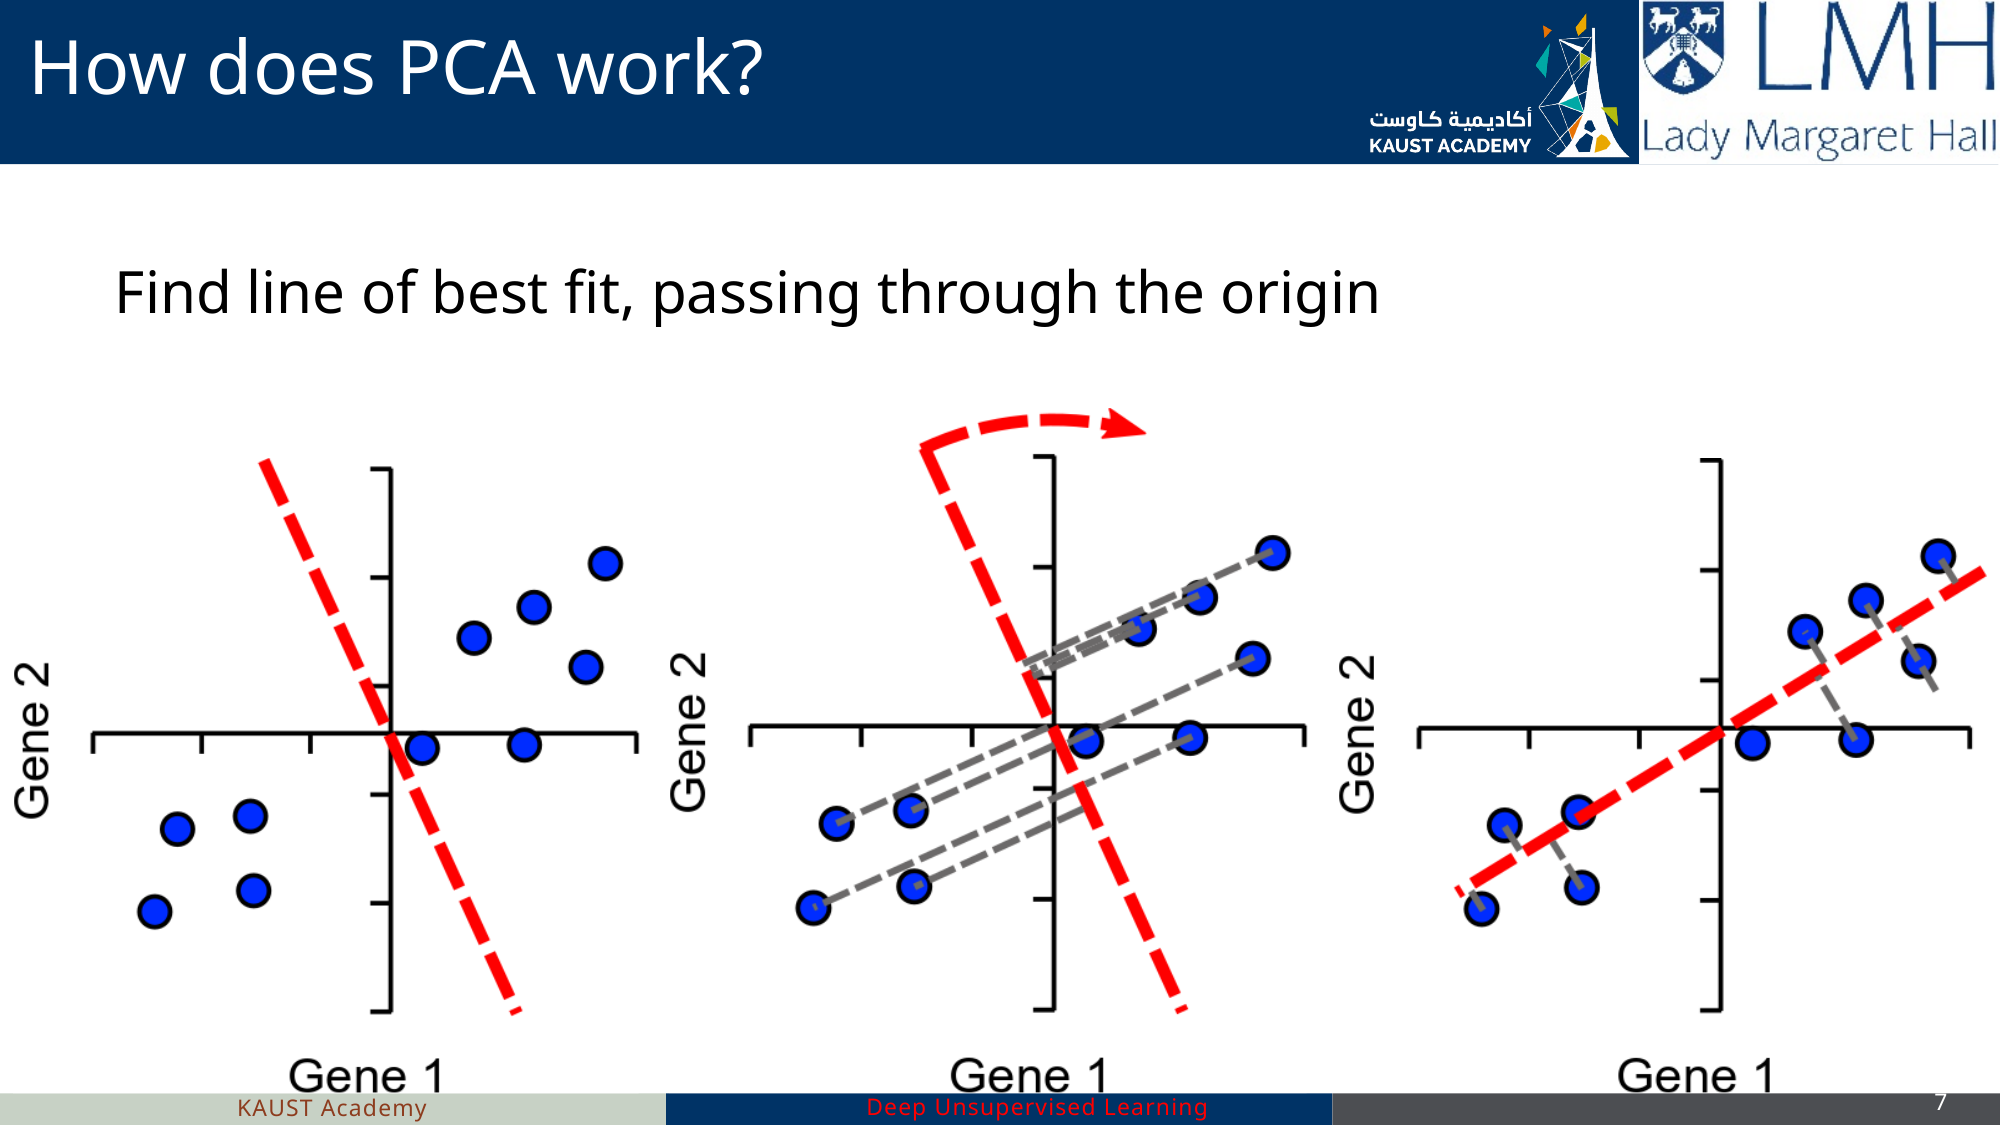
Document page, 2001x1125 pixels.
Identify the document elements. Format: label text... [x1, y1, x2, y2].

picture [13, 457, 641, 1095]
picture [668, 408, 1308, 1095]
picture [1337, 457, 1987, 1095]
picture [1360, 0, 2000, 165]
list Find line of best fit, passing through the origin [99, 255, 1900, 998]
title How does PCA work? [14, 22, 1725, 132]
